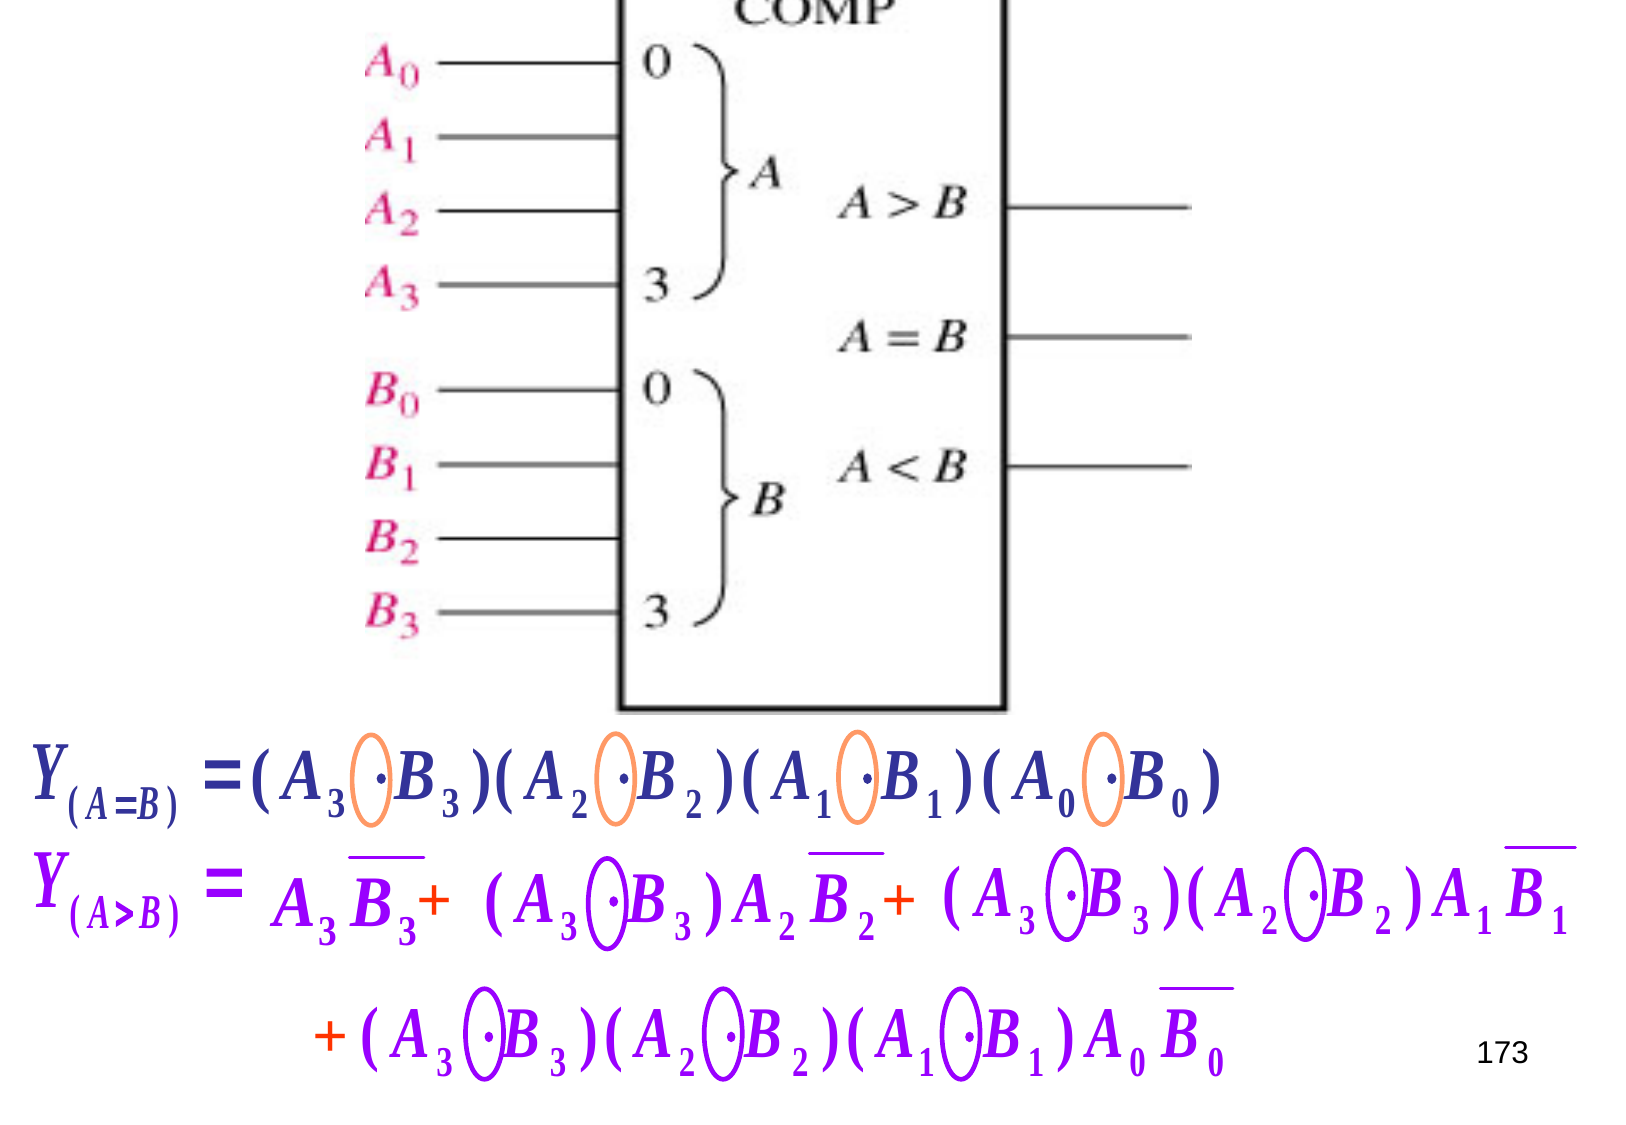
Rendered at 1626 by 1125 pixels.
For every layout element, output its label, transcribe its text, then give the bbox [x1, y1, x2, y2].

slide_number 173 [1164, 1024, 1544, 1103]
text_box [26, 823, 935, 1079]
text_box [25, 715, 243, 824]
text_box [351, 972, 1248, 1091]
picture [365, 0, 1192, 715]
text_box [973, 726, 1233, 829]
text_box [732, 726, 972, 827]
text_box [502, 726, 732, 822]
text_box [938, 831, 1588, 950]
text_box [241, 726, 502, 833]
